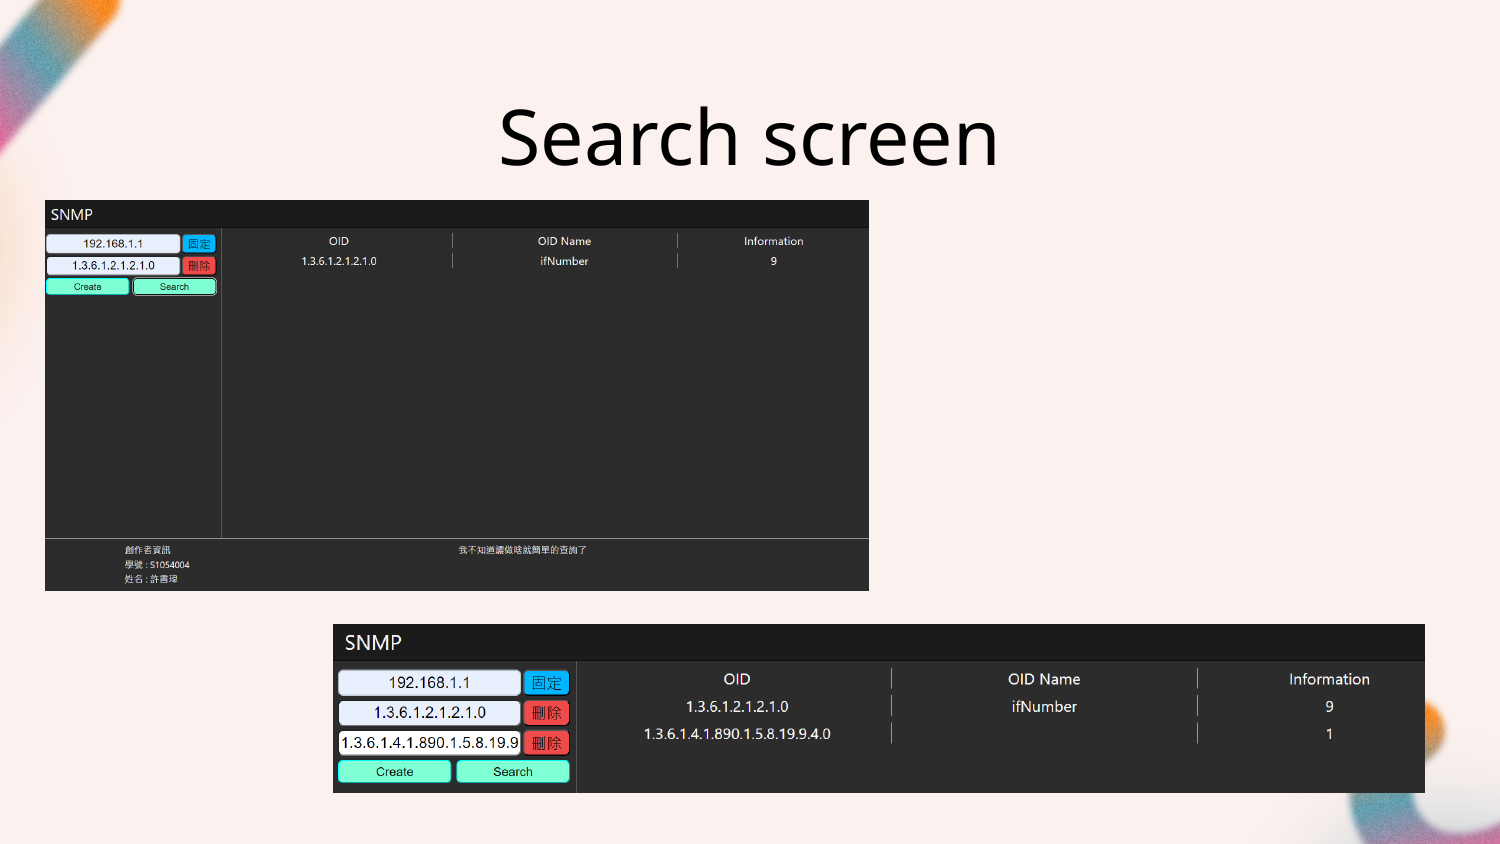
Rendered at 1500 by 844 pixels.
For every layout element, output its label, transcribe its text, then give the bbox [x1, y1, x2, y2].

title Search screen [118, 72, 1382, 167]
picture [333, 624, 1500, 844]
picture [0, 0, 129, 187]
picture [44, 200, 869, 592]
